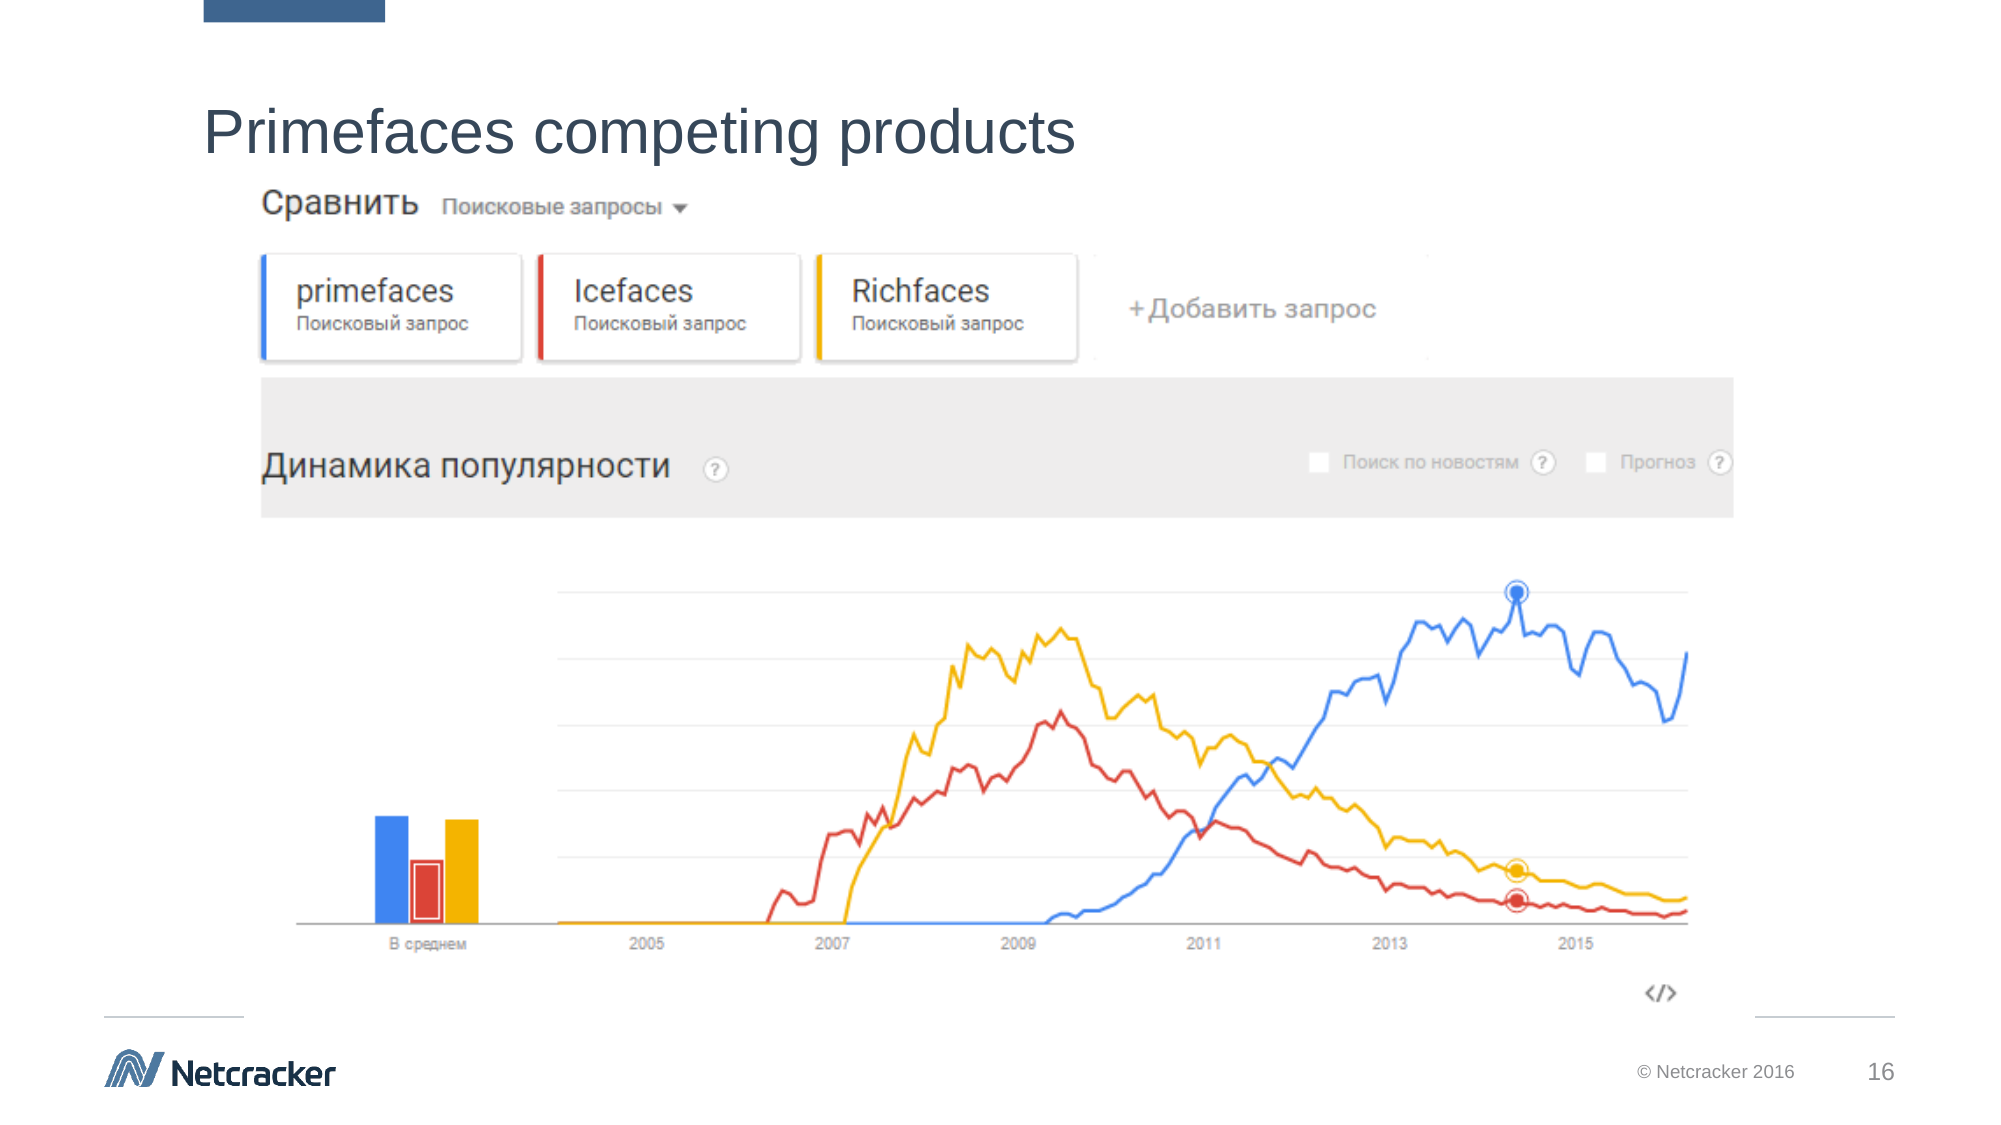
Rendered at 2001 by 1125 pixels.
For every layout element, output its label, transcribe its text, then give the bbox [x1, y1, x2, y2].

title Primefaces competing products [203, 97, 1796, 170]
picture [104, 1049, 336, 1087]
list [244, 169, 1755, 1055]
